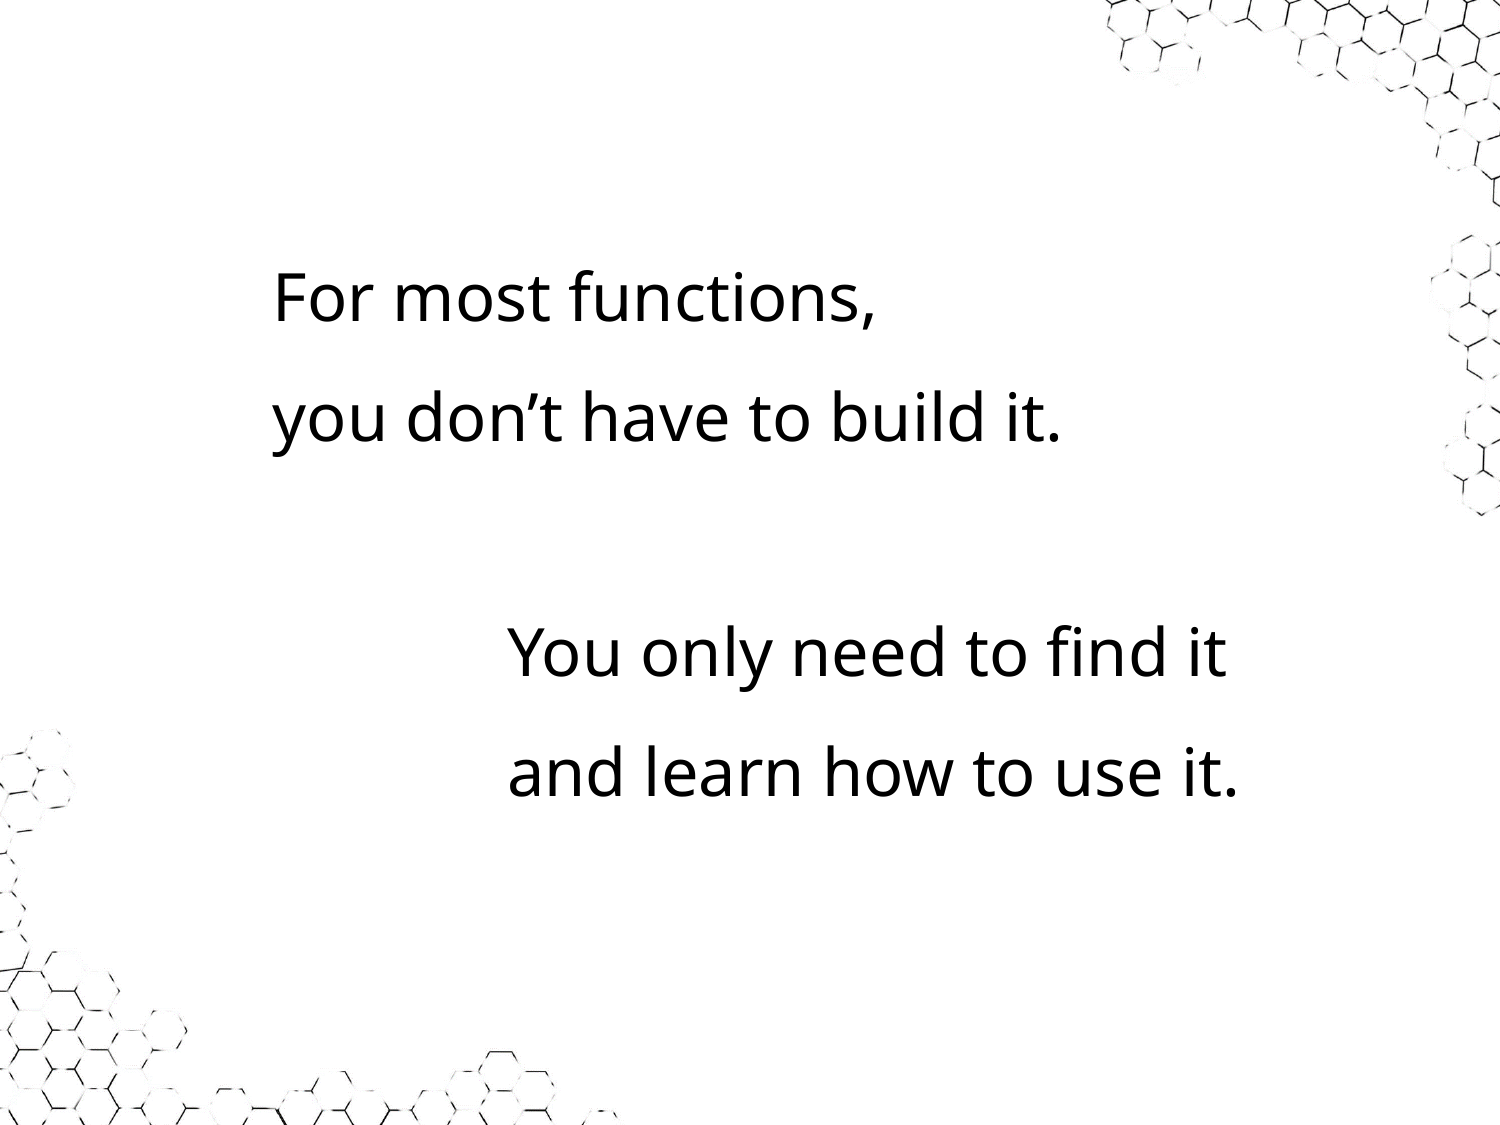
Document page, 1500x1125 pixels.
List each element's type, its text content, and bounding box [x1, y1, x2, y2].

text_box For most functions, you don’t have to build it. [258, 207, 1080, 462]
picture [1082, 0, 1500, 541]
picture [0, 683, 646, 1125]
text_box You only need to find it and learn how to use it. [492, 562, 1261, 818]
